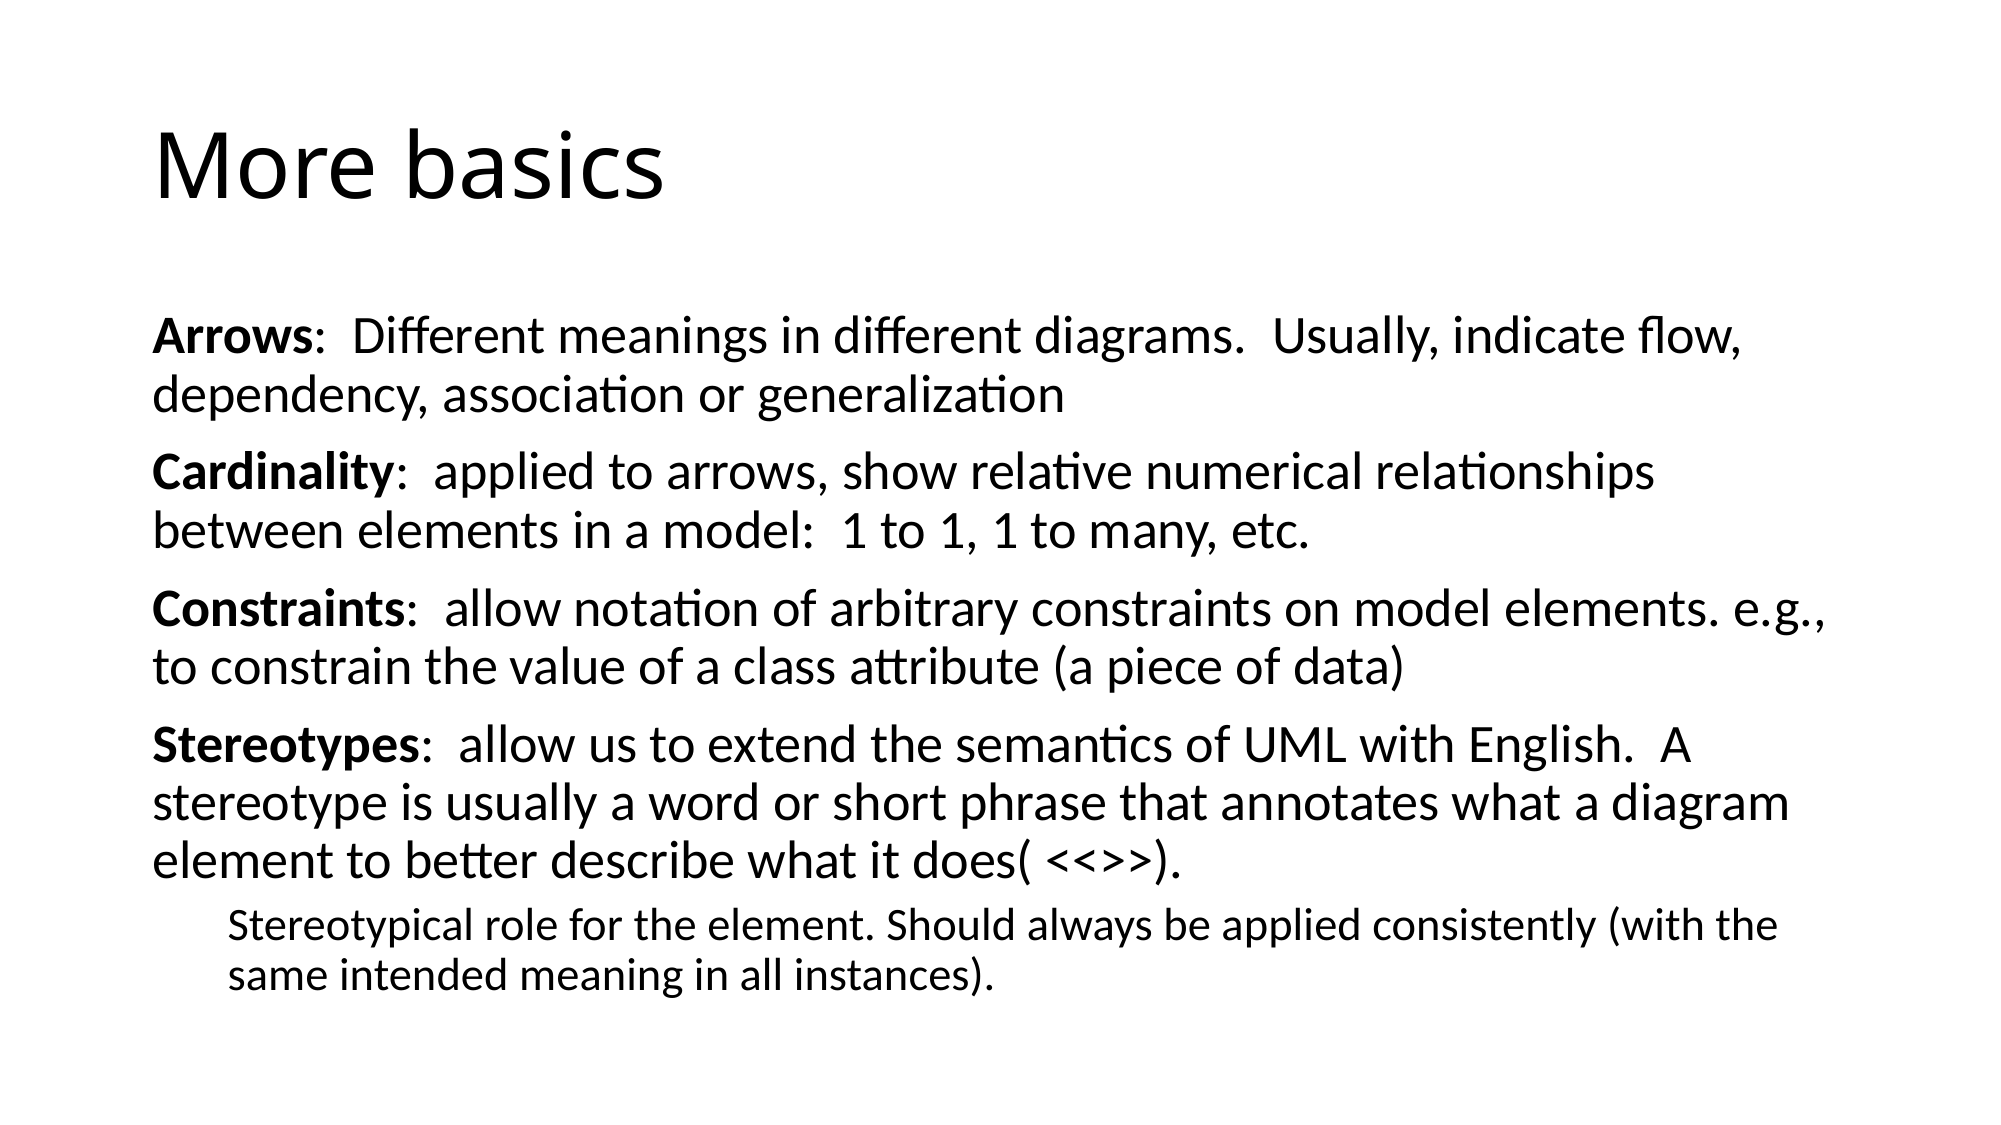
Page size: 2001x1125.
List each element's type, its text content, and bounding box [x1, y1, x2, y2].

list Arrows: Different meanings in different diagrams. Usually, indicate flow, dependency, association or generalization Cardinality: applied to arrows, show relative numerical relationships between elements in a model: 1 to 1, 1 to many, etc. Constraints: allow notation of arbitrary constraints on model elements. e.g., to constrain the value of a class attribute (a piece of data) Stereotypes: allow us to extend the semantics of UML with English. A stereotype is usually a word or short phrase that annotates what a diagram element to better describe what it does( <<>>). Stereotypical role for the element. Should always be applied consistently (with the same intended meaning in all instances). [137, 299, 1863, 1014]
title More basics [137, 59, 1863, 278]
